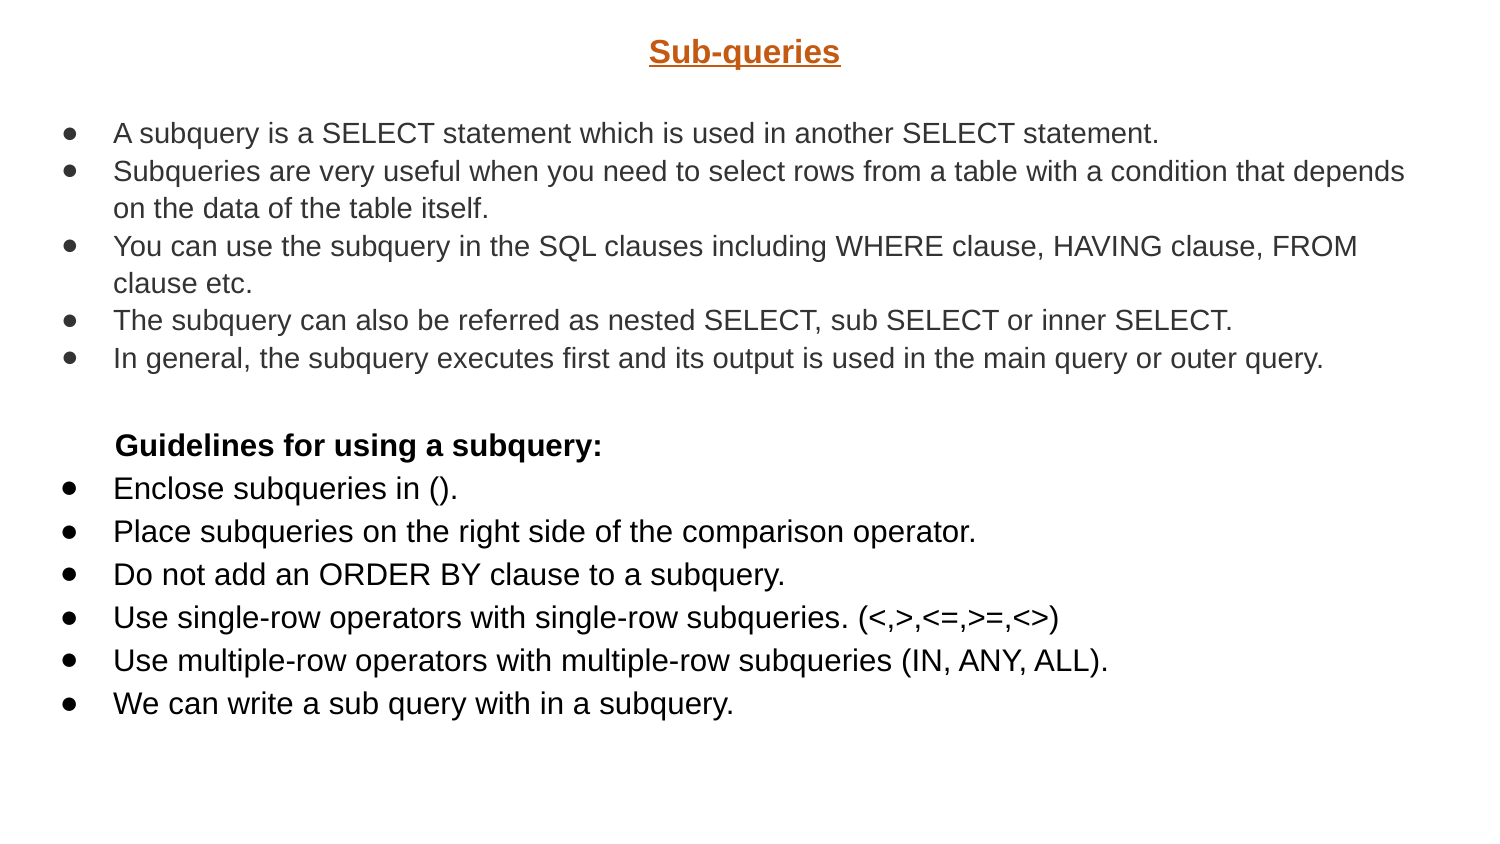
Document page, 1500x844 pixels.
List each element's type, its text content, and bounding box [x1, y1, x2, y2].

text_box A subquery is a SELECT statement which is used in another SELECT statement. Subqueries are very useful when you need to select rows from a table with a condition that depends on the data of the table itself. You can use the subquery in the SQL clauses including WHERE clause, HAVING clause, FROM clause etc. The subquery can also be referred as nested SELECT, sub SELECT or inner SELECT. In general, the subquery executes first and its output is used in the main query or outer query. Guidelines for using a subquery: Enclose subqueries in (). Place subqueries on the right side of the comparison operator. Do not add an ORDER BY clause to a subquery. Use single-row operators with single-row subqueries. (<,>,<=,>=,<>) Use multiple-row operators with multiple-row subqueries (IN, ANY, ALL). We can write a sub query with in a subquery. [23, 97, 1462, 780]
text_box Sub-queries [16, 14, 1474, 85]
